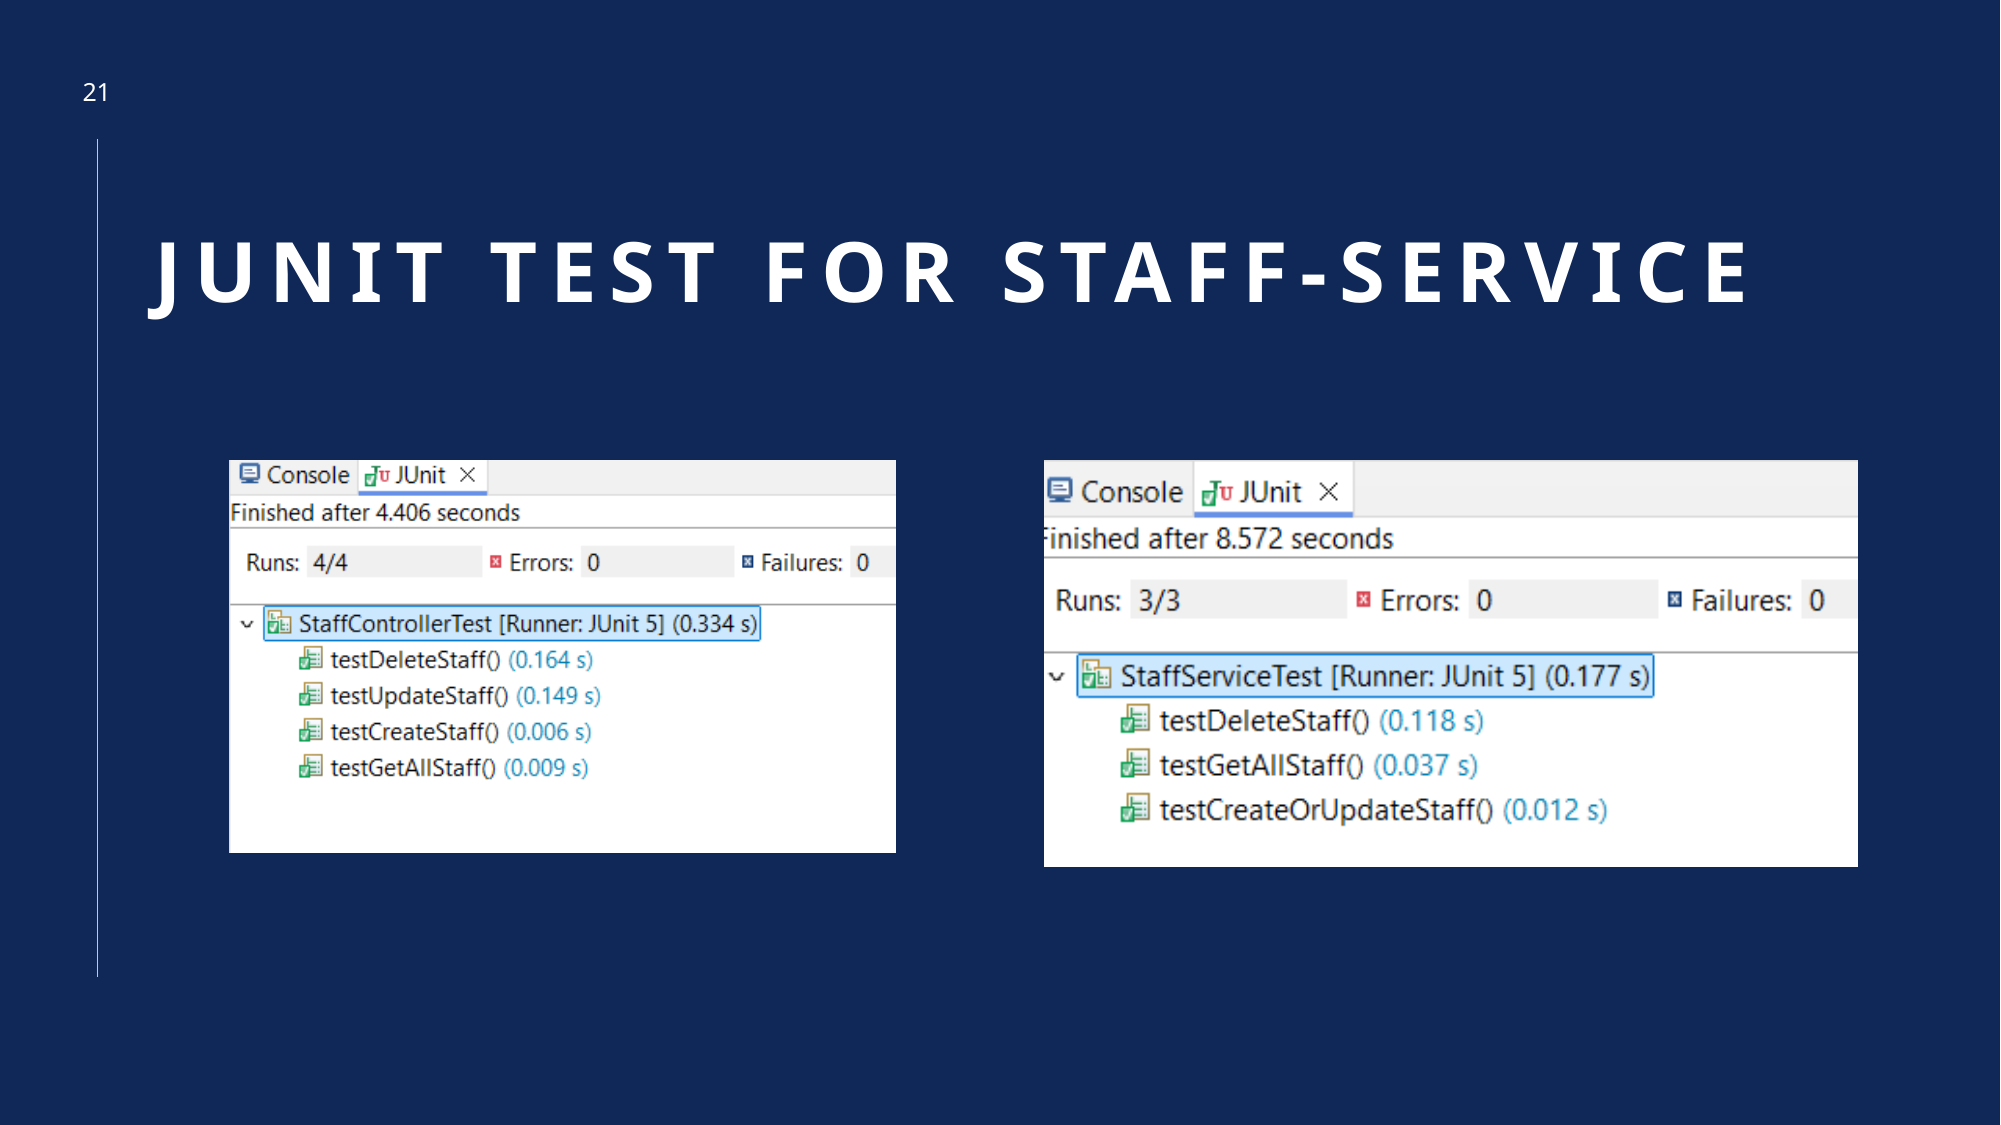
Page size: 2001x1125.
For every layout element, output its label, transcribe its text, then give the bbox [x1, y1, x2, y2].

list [1044, 460, 1858, 867]
slide_number 21 [53, 67, 140, 119]
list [229, 460, 896, 853]
title Junit test for Staff-Service [139, 187, 1925, 363]
